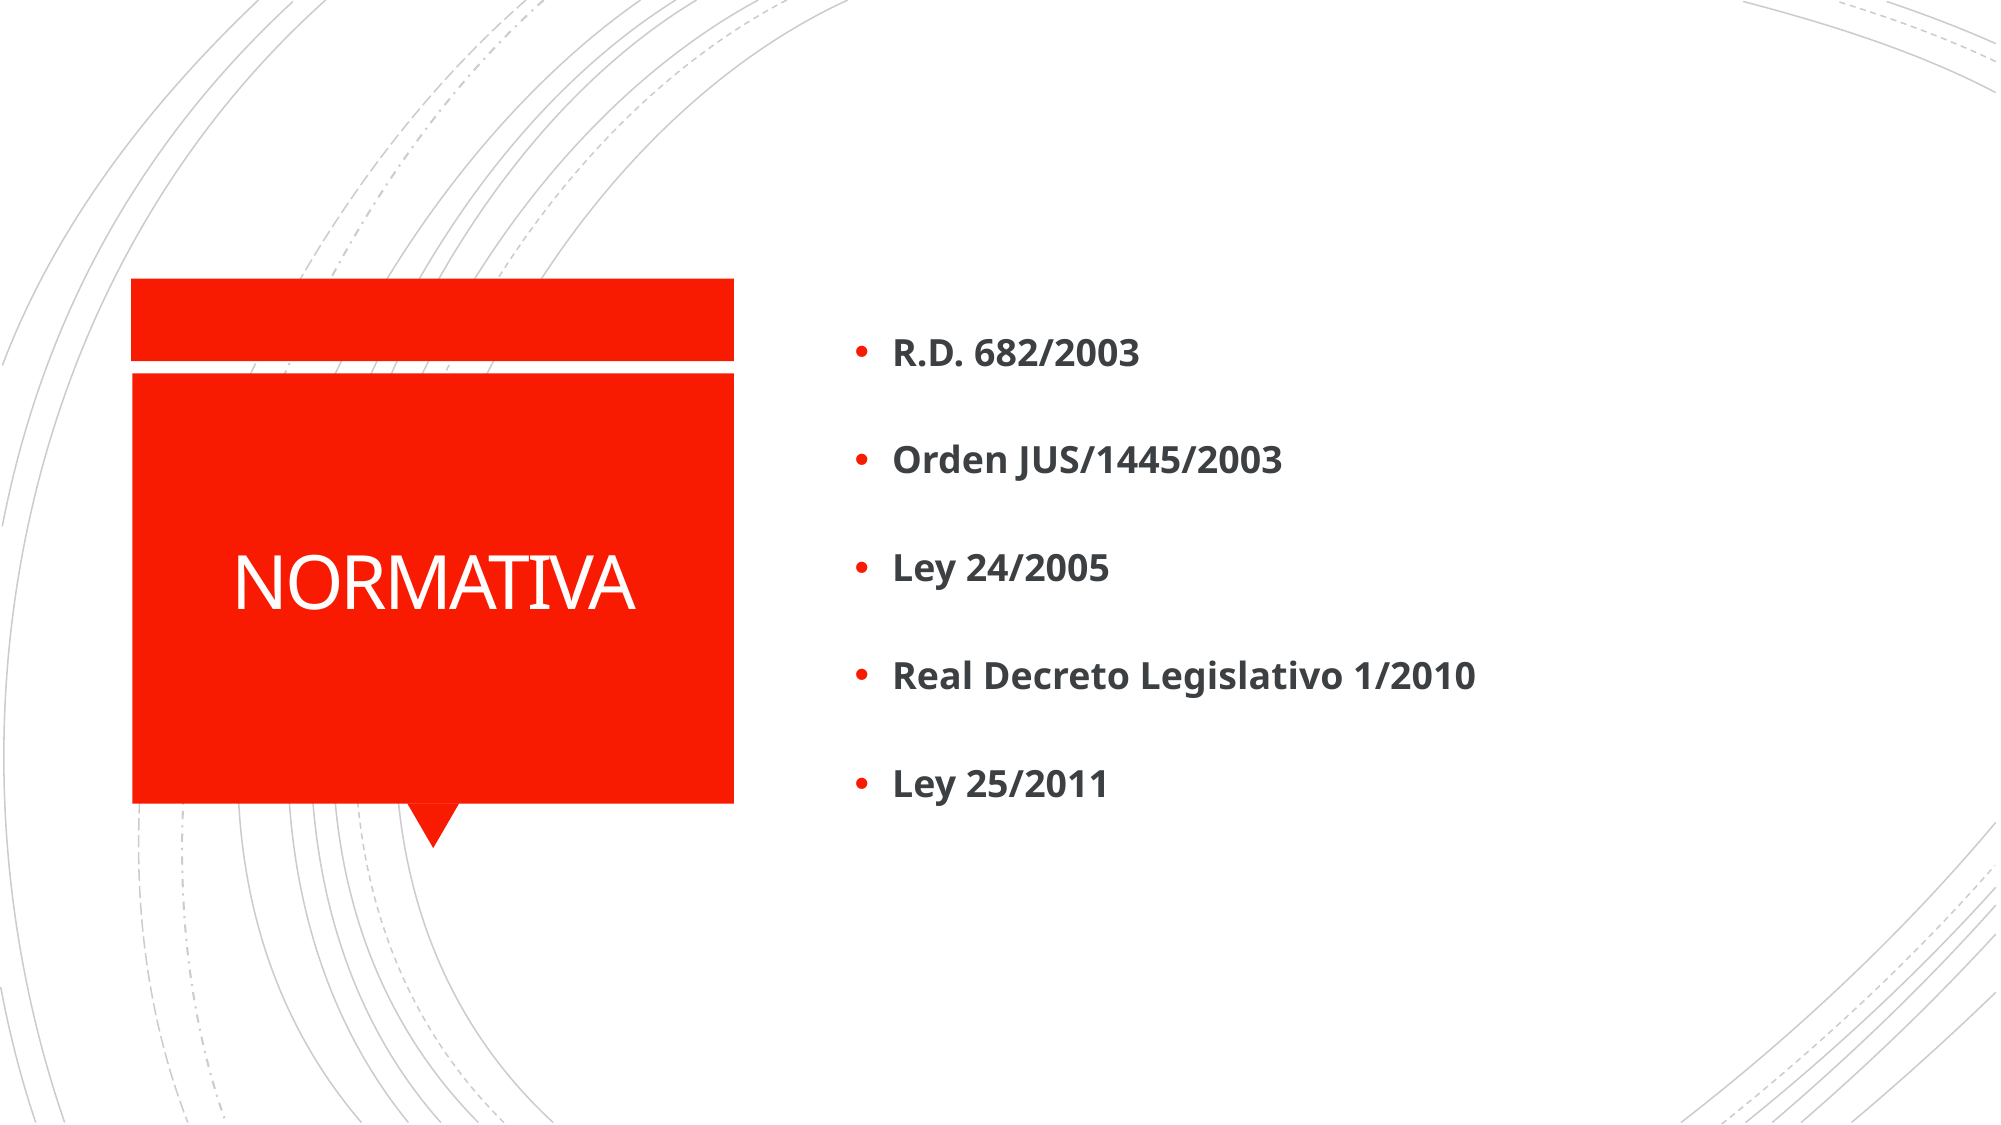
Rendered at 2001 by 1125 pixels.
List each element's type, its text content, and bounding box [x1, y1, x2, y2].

text_box NORMATIVA [129, 385, 738, 789]
text_box R.D. 682/2003 Orden JUS/1445/2003 Ley 24/2005 Real Decreto Legislativo 1/2010 Ley 25/2011 [839, 131, 1871, 993]
